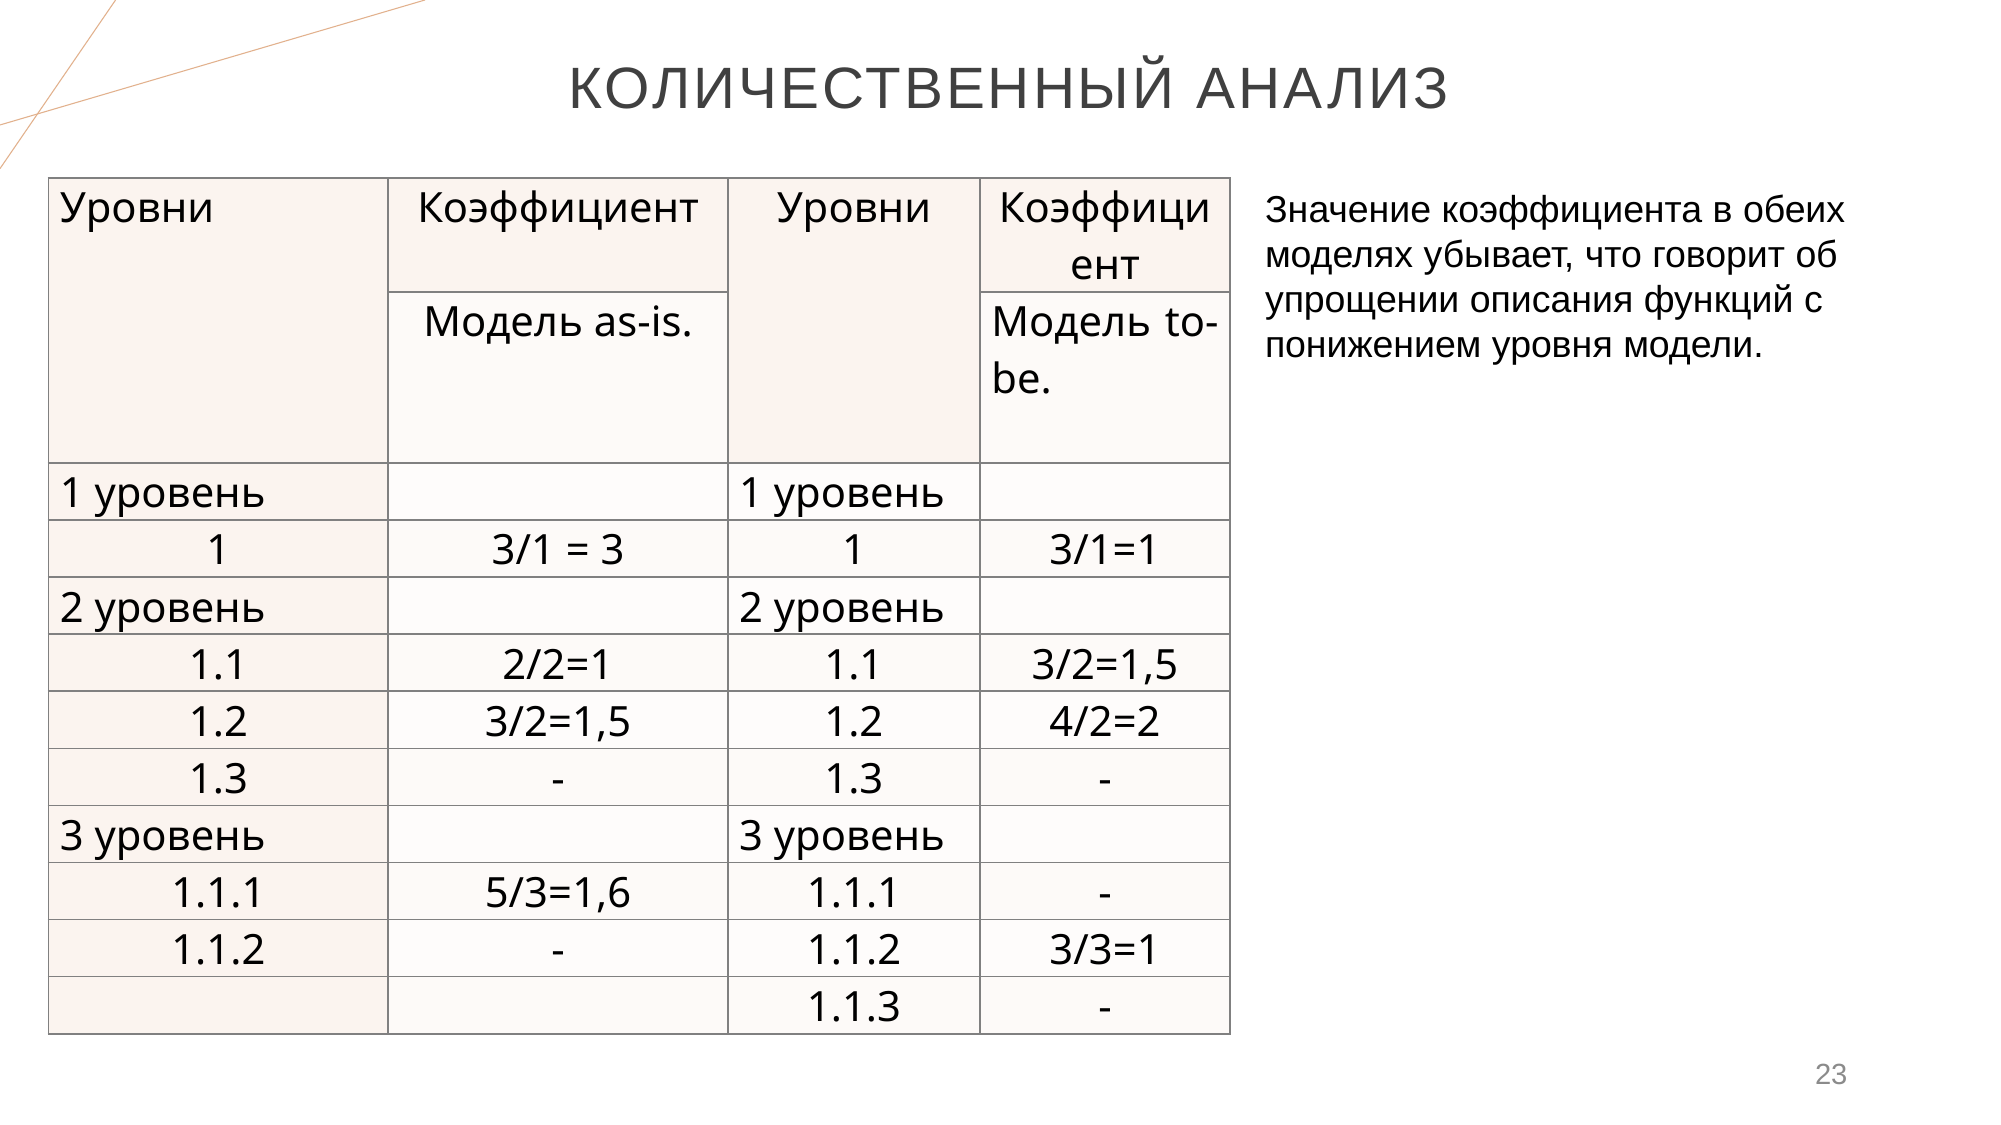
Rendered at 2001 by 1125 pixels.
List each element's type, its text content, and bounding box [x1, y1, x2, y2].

table_cell 4/2=2 [981, 692, 1229, 748]
table_cell 2/2=1 [389, 635, 727, 690]
table_cell 3/1 = 3 [389, 521, 727, 576]
table_cell 3/1=1 [981, 521, 1229, 576]
table_cell 1.2 [49, 692, 387, 748]
table_cell 3 уровень [729, 806, 979, 862]
table_cell 1.1.1 [729, 863, 979, 919]
table_header Уровни [49, 179, 387, 462]
table_cell 1 [729, 521, 979, 576]
table_cell 1.1 [49, 635, 387, 690]
table_cell 3 уровень [49, 806, 387, 862]
table_header Коэффициент [981, 179, 1229, 291]
table_cell 1 [49, 521, 387, 576]
table_cell [389, 578, 727, 633]
title Количественный анализ [423, 28, 1595, 153]
table_cell 1.1.3 [729, 977, 979, 1033]
table_cell - [981, 977, 1229, 1033]
table_cell Модель to-be. [981, 293, 1229, 462]
table_cell [981, 578, 1229, 633]
table_cell - [389, 749, 727, 805]
table_cell Модель as-is. [389, 293, 727, 462]
table_header Коэффициент [389, 179, 727, 291]
slide_number 23 [1412, 1042, 1863, 1103]
table_cell 2 уровень [49, 578, 387, 633]
table_cell 1.3 [729, 749, 979, 805]
text_box Значение коэффициента в обеих моделях убывает, что говорит об упрощении описания функций с понижением уровня модели. [1250, 178, 1899, 373]
table_cell 2 уровень [729, 578, 979, 633]
table_cell 1 уровень [729, 464, 979, 519]
table_cell [981, 806, 1229, 862]
table_cell [389, 464, 727, 519]
table_cell [981, 464, 1229, 519]
table_cell 1 уровень [49, 464, 387, 519]
table_cell 1.1.2 [729, 920, 979, 976]
table_cell [49, 977, 387, 1033]
table_header Уровни [729, 179, 979, 462]
table_cell 3/2=1,5 [981, 635, 1229, 690]
table_cell 1.1.2 [49, 920, 387, 976]
table_cell - [981, 749, 1229, 805]
table_cell 3/2=1,5 [389, 692, 727, 748]
table_cell 3/3=1 [981, 920, 1229, 976]
table_cell [389, 977, 727, 1033]
table_cell 5/3=1,6 [389, 863, 727, 919]
table_cell 1.1.1 [49, 863, 387, 919]
table_cell - [981, 863, 1229, 919]
table_cell 1.1 [729, 635, 979, 690]
table_cell 1.2 [729, 692, 979, 748]
table_cell - [389, 920, 727, 976]
table_cell [389, 806, 727, 862]
table_cell 1.3 [49, 749, 387, 805]
